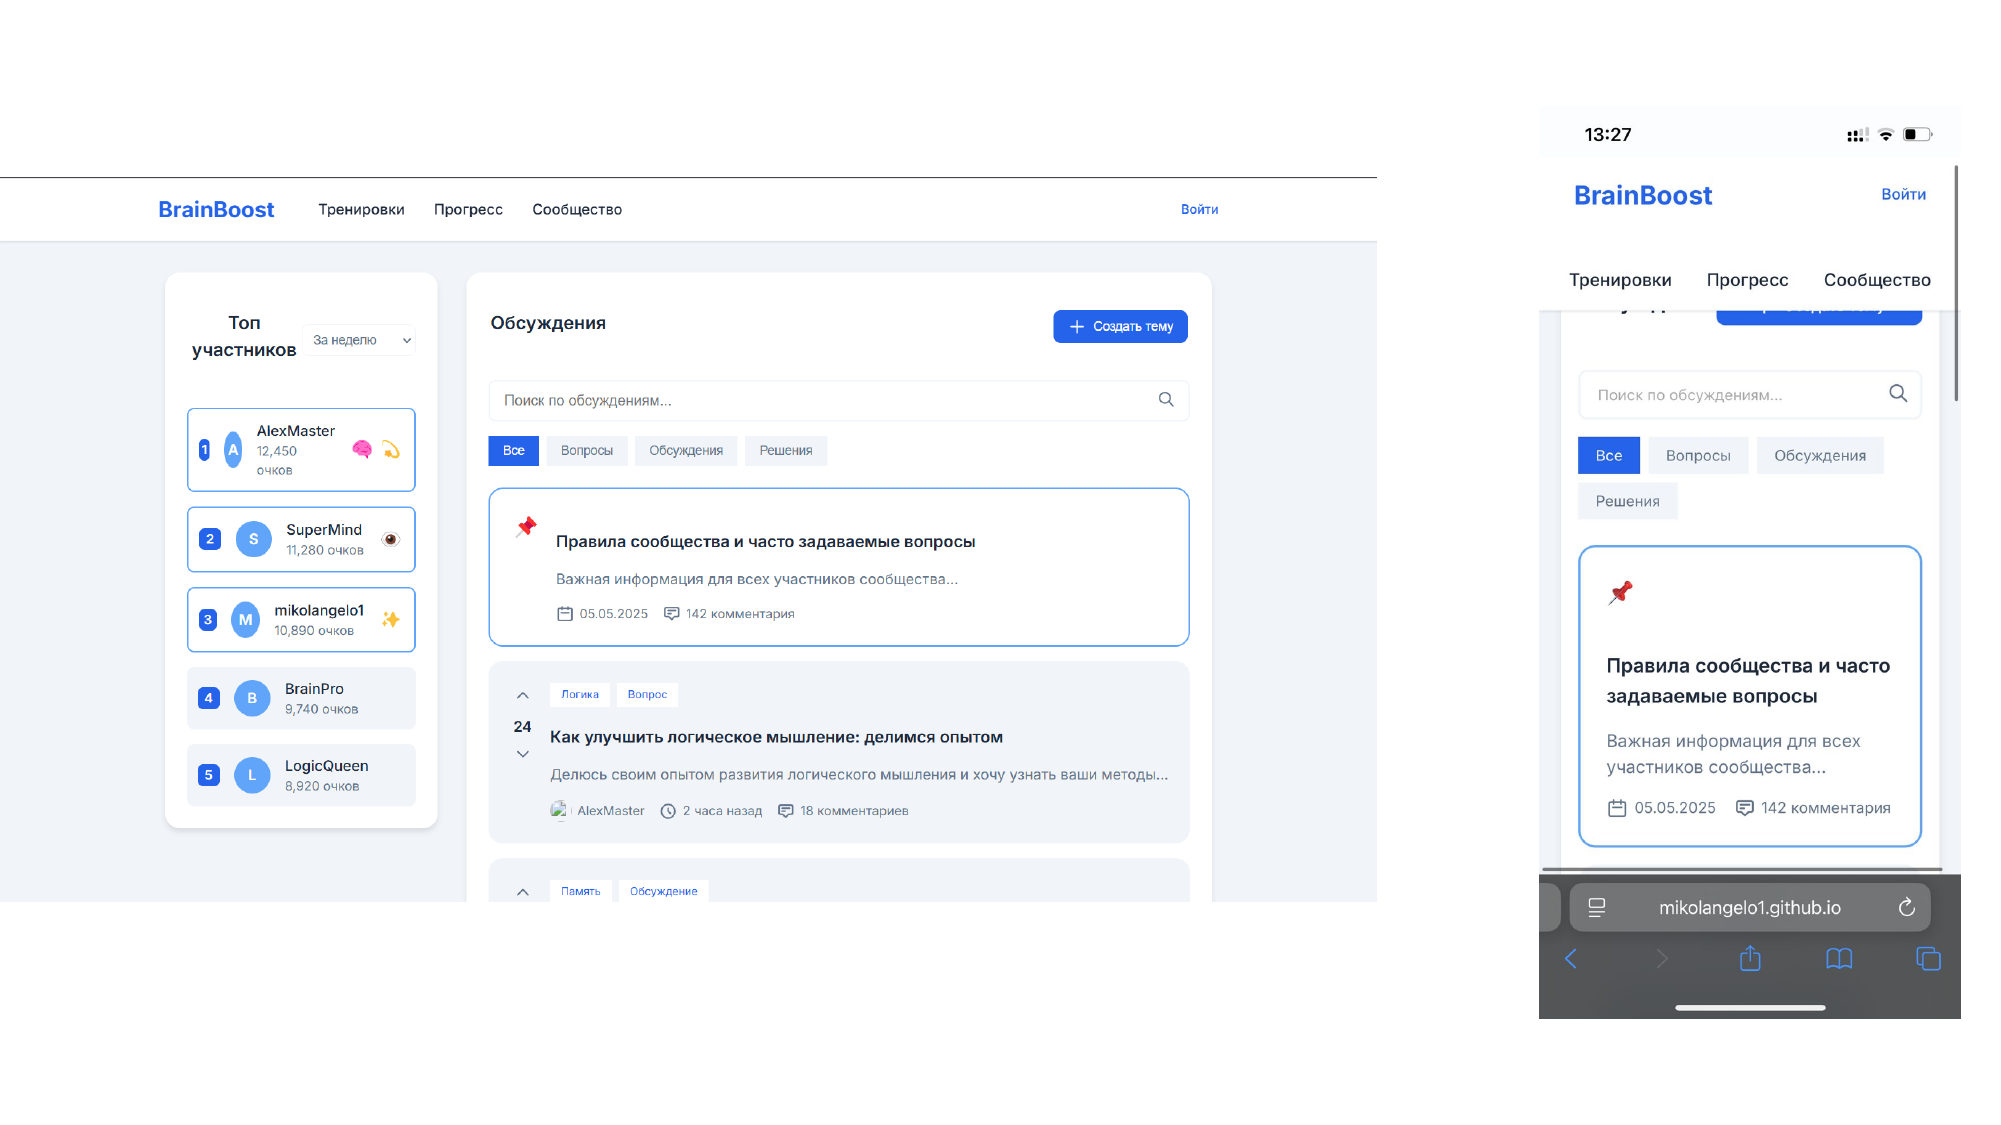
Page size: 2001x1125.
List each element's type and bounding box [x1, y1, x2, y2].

picture [1539, 105, 1961, 1019]
picture [0, 177, 1377, 903]
